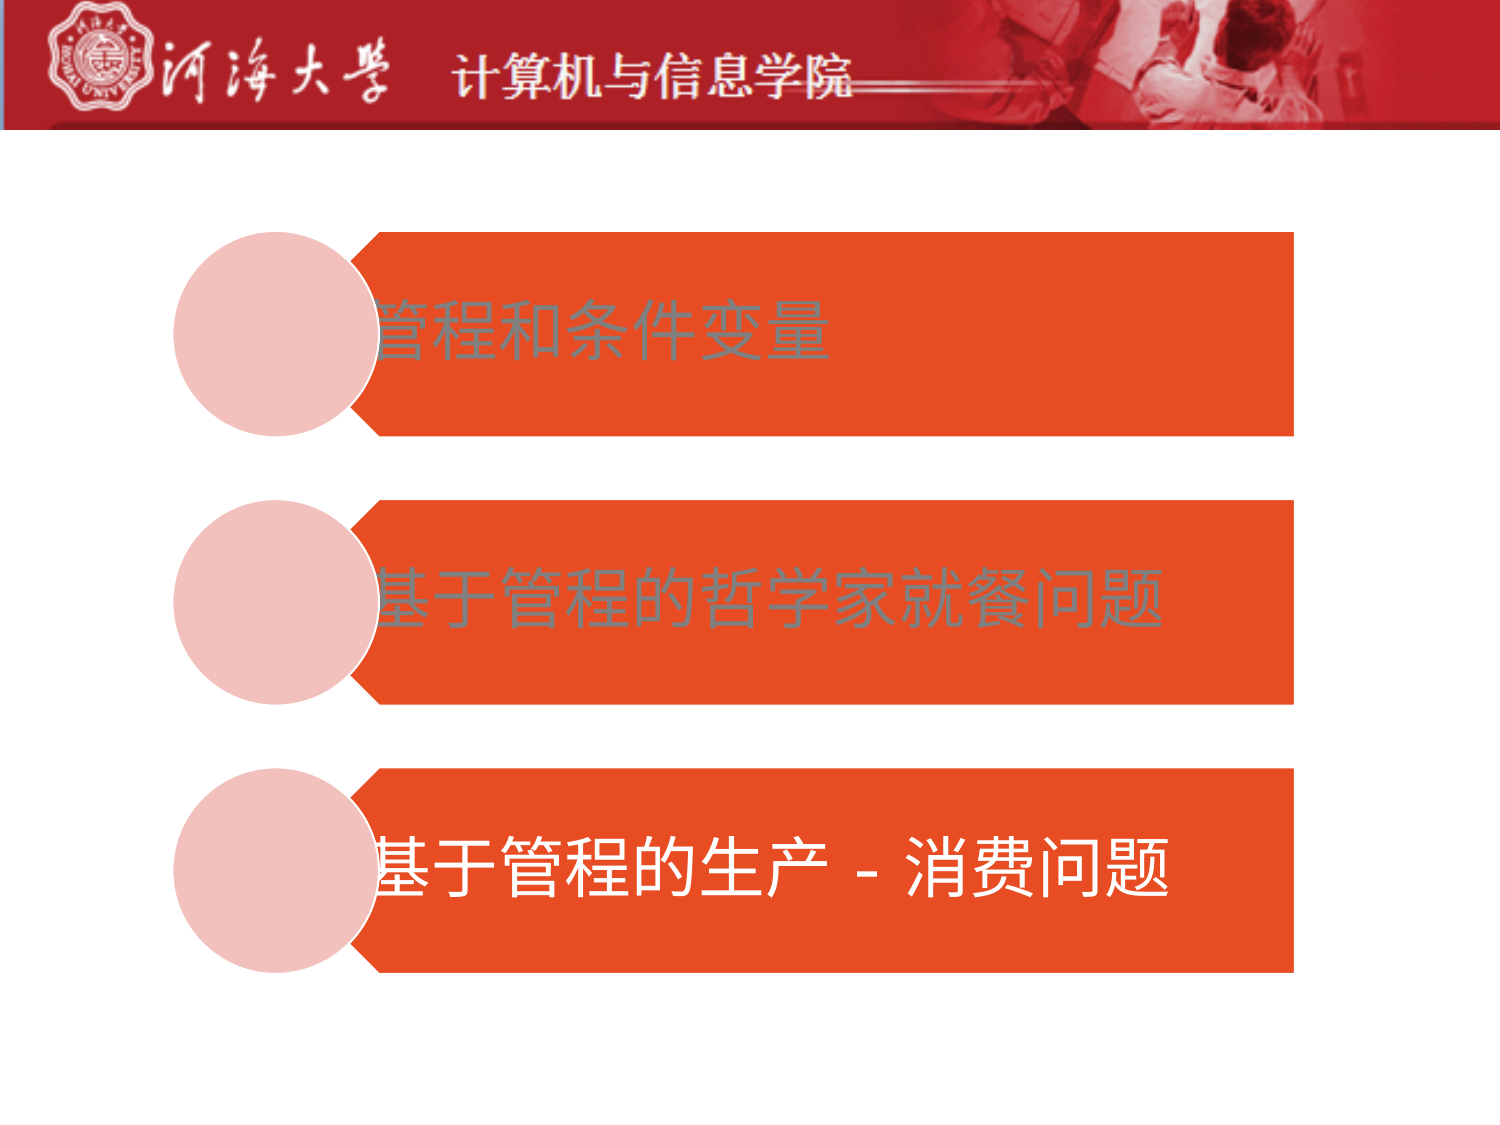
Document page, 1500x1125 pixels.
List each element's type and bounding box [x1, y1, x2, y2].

text_box [0, 230, 1500, 975]
picture [0, 0, 1500, 130]
